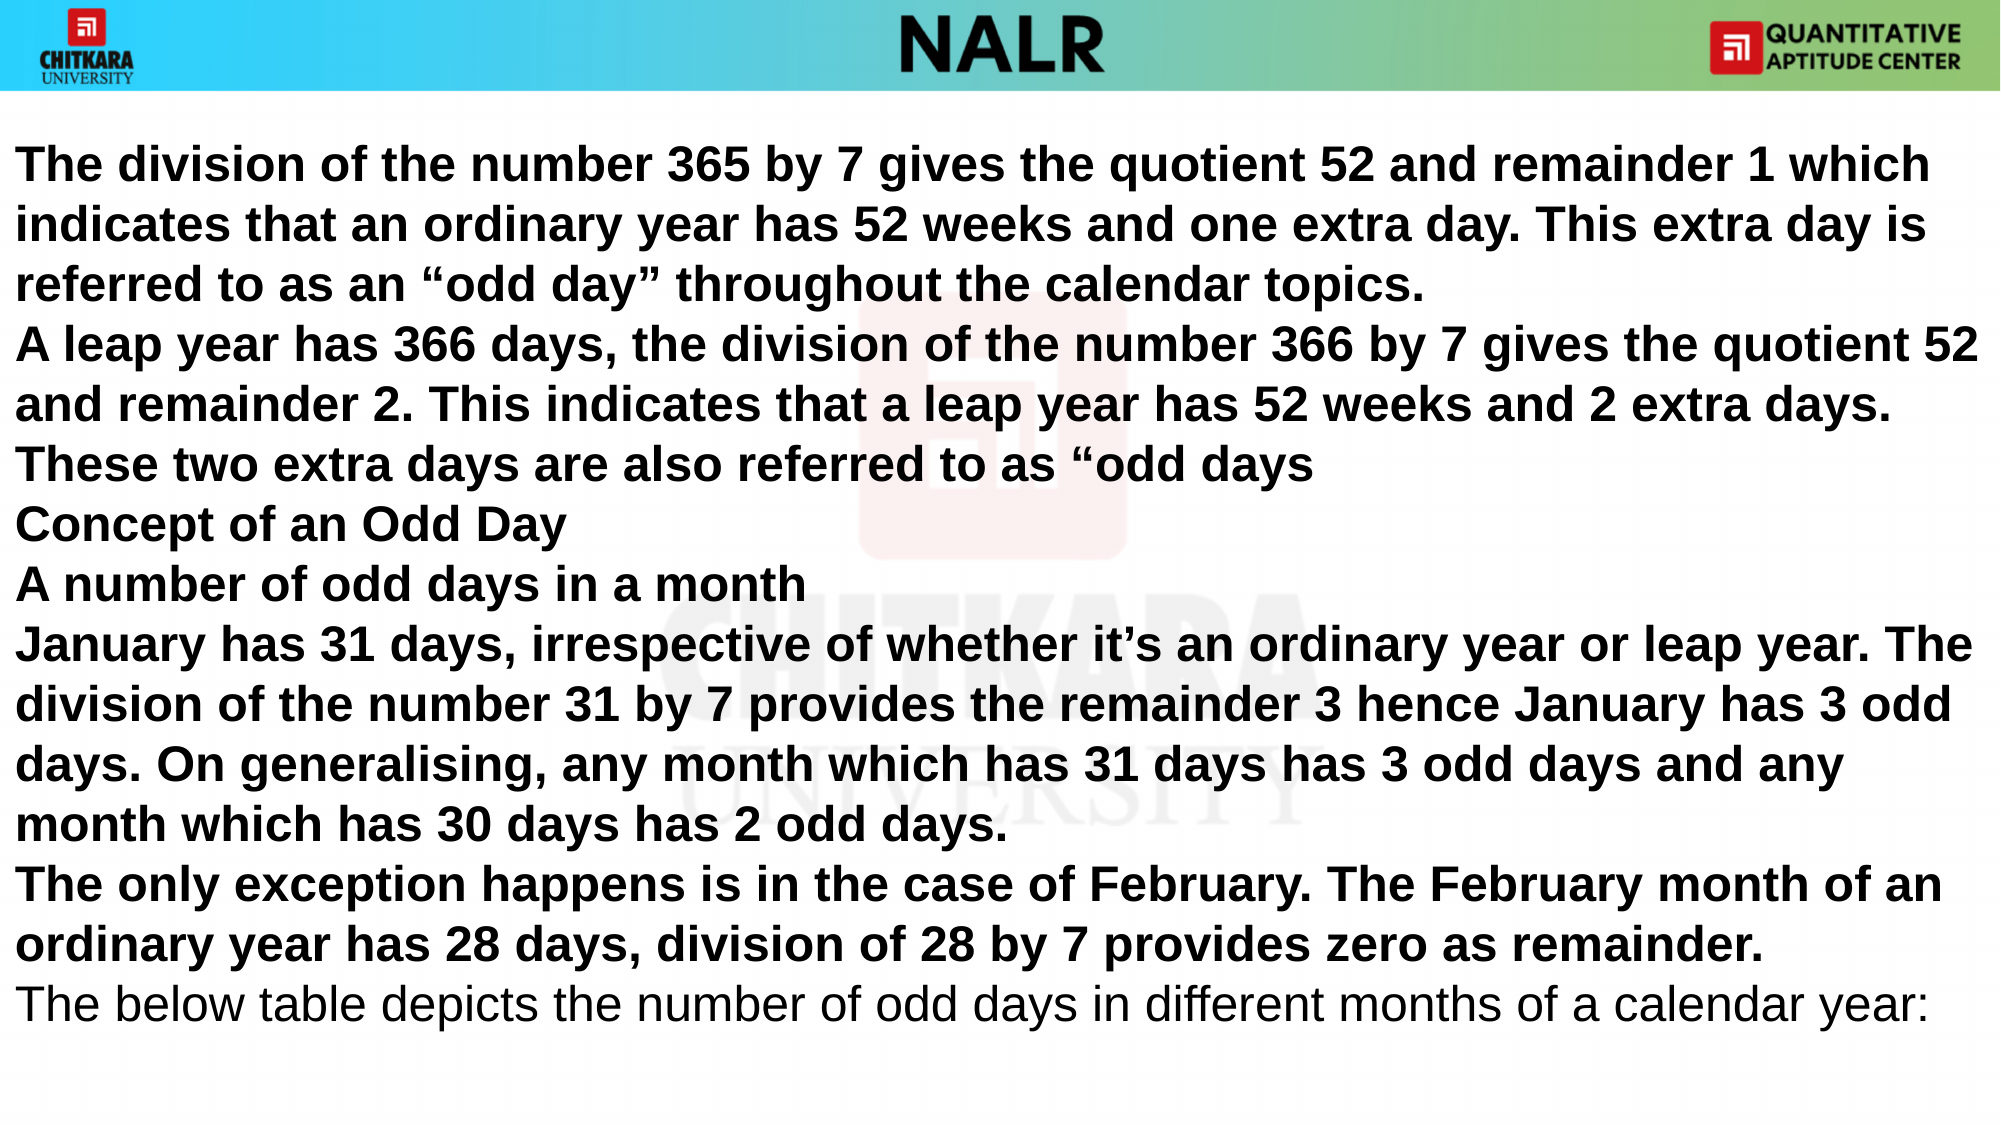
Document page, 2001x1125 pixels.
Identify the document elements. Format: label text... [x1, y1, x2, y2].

picture [0, 0, 2001, 1125]
text_box The division of the number 365 by 7 gives the quotient 52 and remainder 1 which indicates that an ordinary year has 52 weeks and one extra day. This extra day is referred to as an “odd day” throughout the calendar topics. A leap year has 366 days, the division of the number 366 by 7 gives the quotient 52 and remainder 2. This indicates that a leap year has 52 weeks and 2 extra days. These two extra days are also referred to as “odd days Concept of an Odd Day A number of odd days in a month January has 31 days, irrespective of whether it’s an ordinary year or leap year. The division of the number 31 by 7 provides the remainder 3 hence January has 3 odd days. On generalising, any month which has 31 days has 3 odd days and any month which has 30 days has 2 odd days. The only exception happens is in the case of February. The February month of an ordinary year has 28 days, division of 28 by 7 provides zero as remainder. The below table depicts the number of odd days in different months of a calendar year: [0, 124, 2000, 1125]
title [41, 31, 1959, 124]
